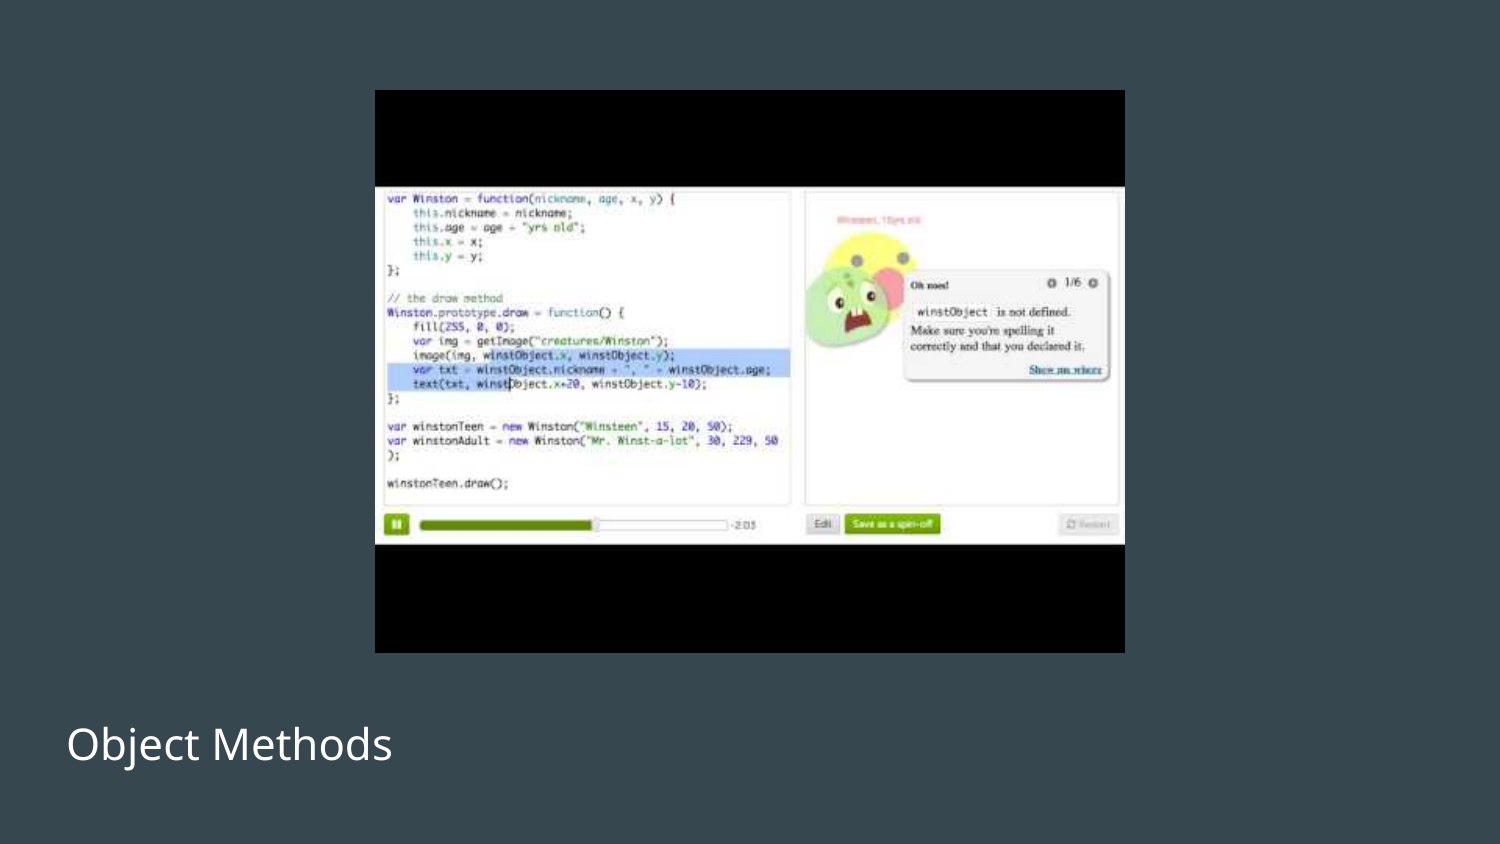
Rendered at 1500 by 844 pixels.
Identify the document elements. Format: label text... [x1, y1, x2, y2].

list Object Methods [51, 694, 1036, 794]
picture [374, 90, 1126, 654]
